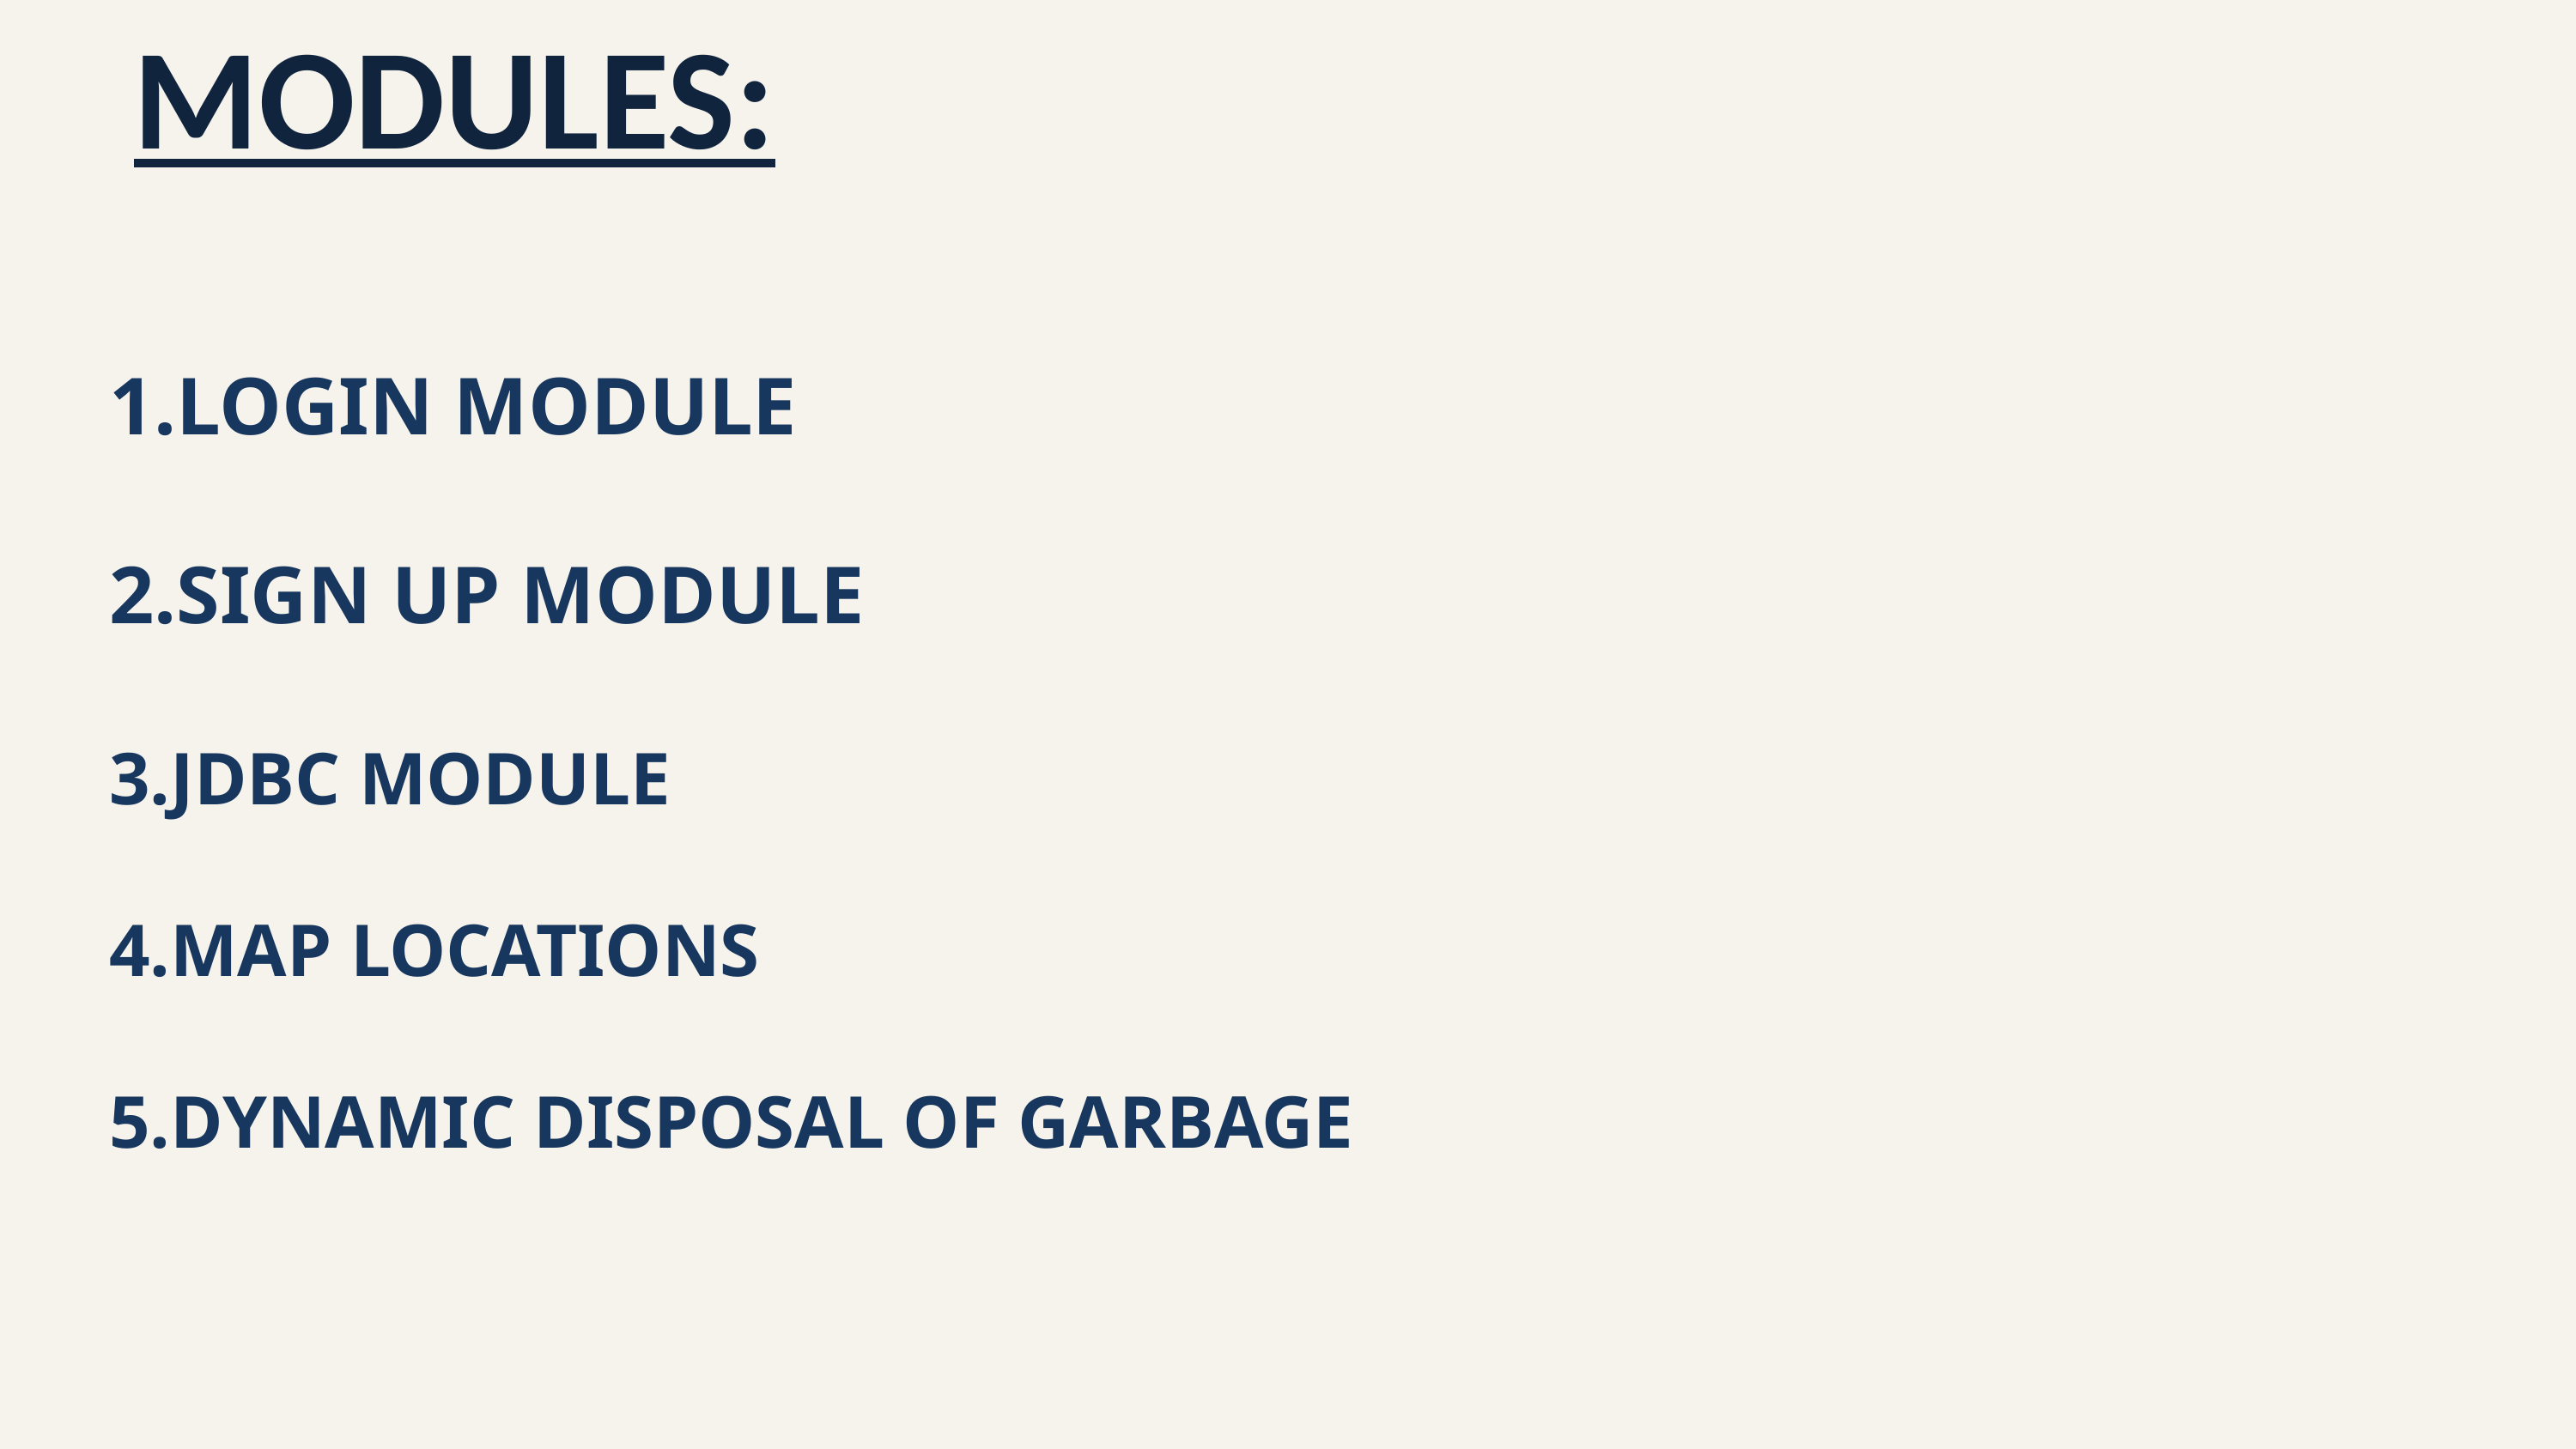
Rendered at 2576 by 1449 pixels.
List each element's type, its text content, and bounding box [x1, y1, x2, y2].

text_box 1.LOGIN MODULE 2.SIGN UP MODULE 3.JDBC MODULE 4.MAP LOCATIONS 5.DYNAMIC DISPOSAL OF GARBAGE [96, 349, 2456, 1255]
text_box MODULES: [120, 0, 1409, 185]
